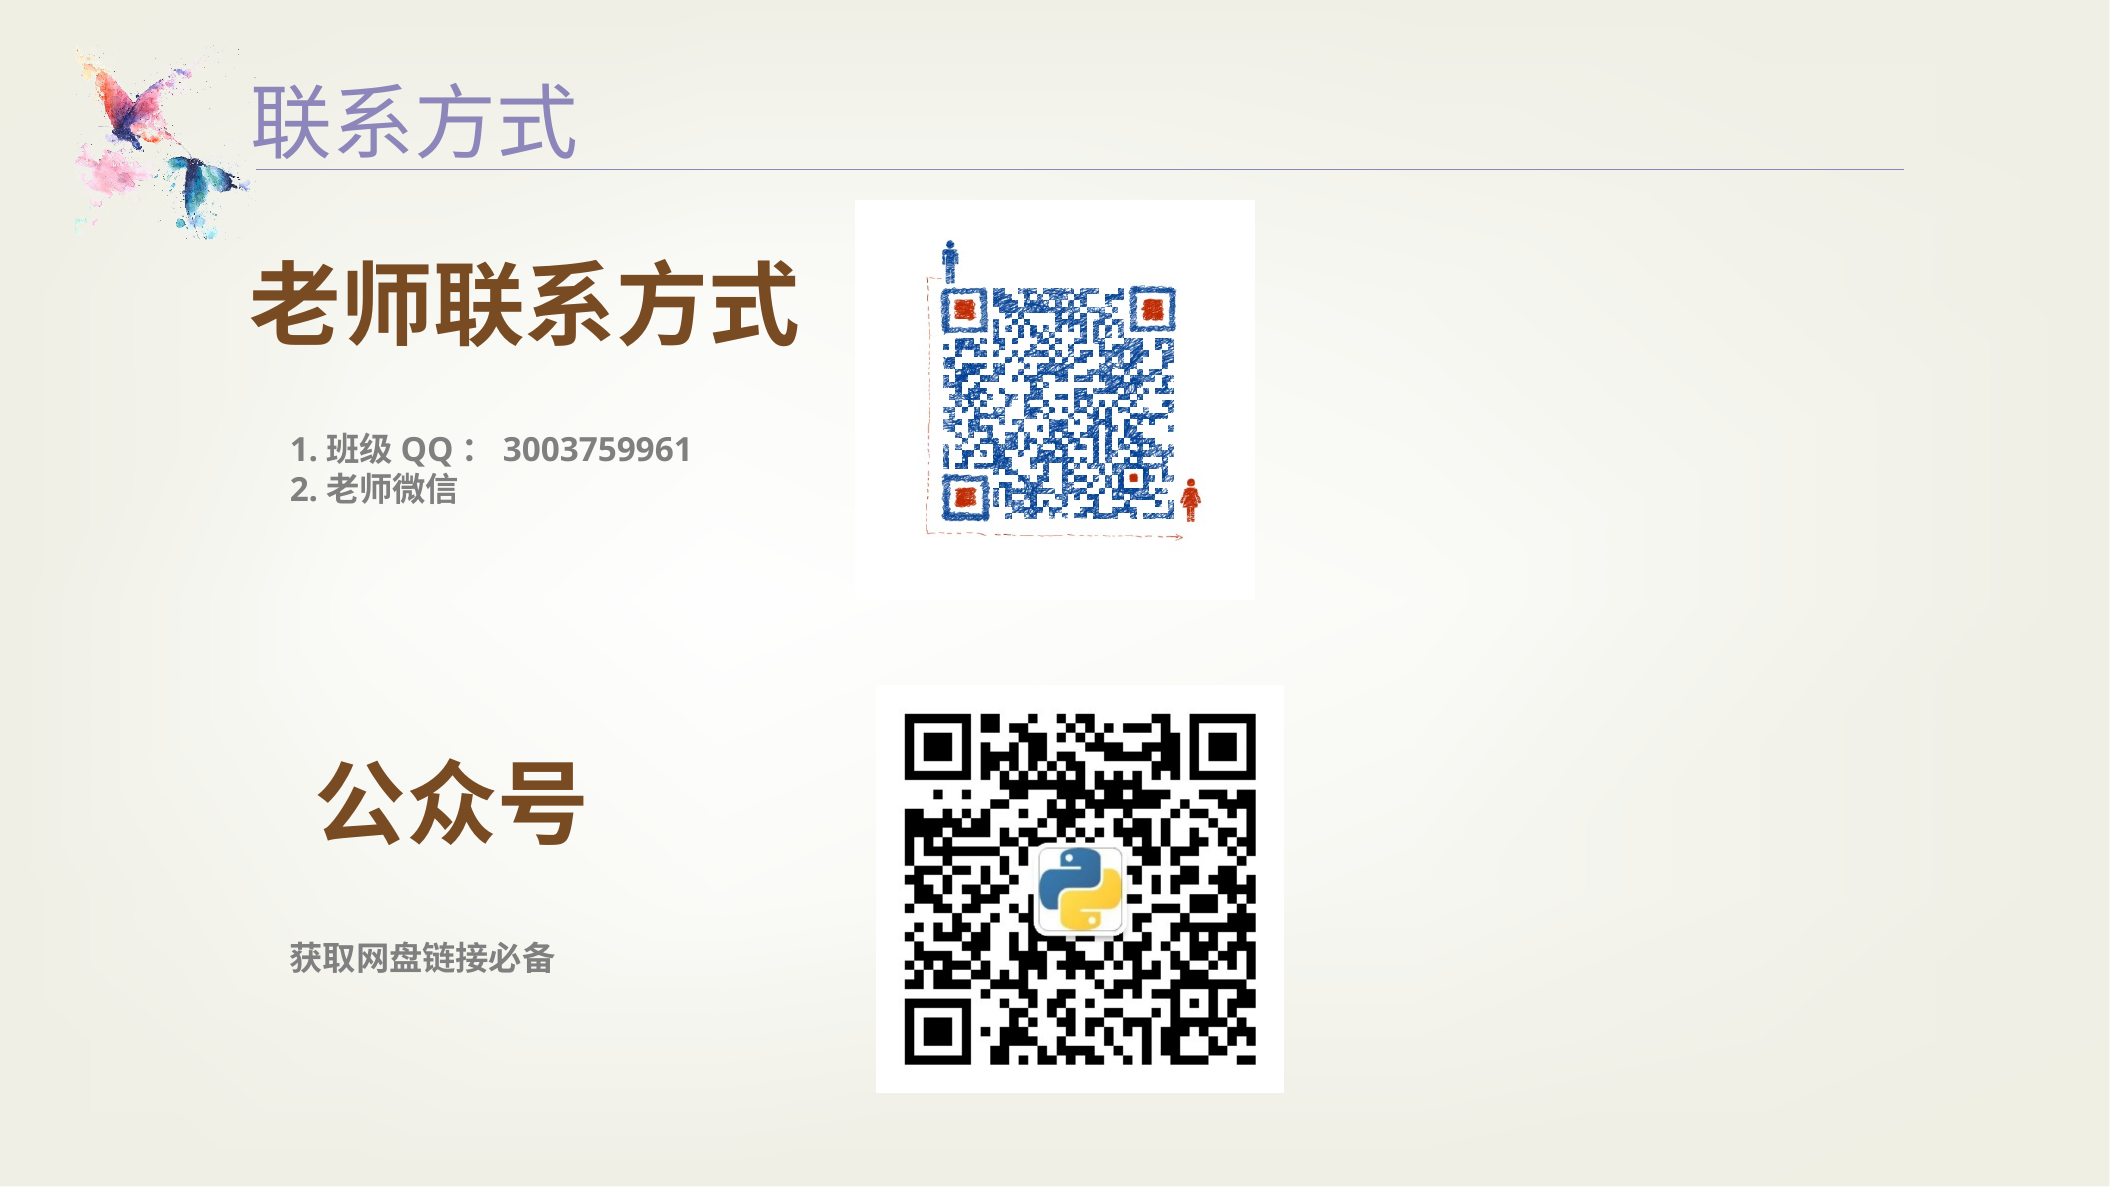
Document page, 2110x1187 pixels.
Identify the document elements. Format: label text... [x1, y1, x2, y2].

text_box 获取网盘链接必备 [274, 930, 876, 985]
text_box 公众号 [121, 738, 783, 864]
picture [855, 200, 1255, 600]
picture [75, 45, 256, 240]
text_box 1.班级QQ：3003759961 2.老师微信 [274, 420, 855, 516]
text_box 老师联系方式 [194, 239, 855, 365]
picture [876, 685, 1284, 1093]
text_box 联系方式 [256, 70, 584, 169]
